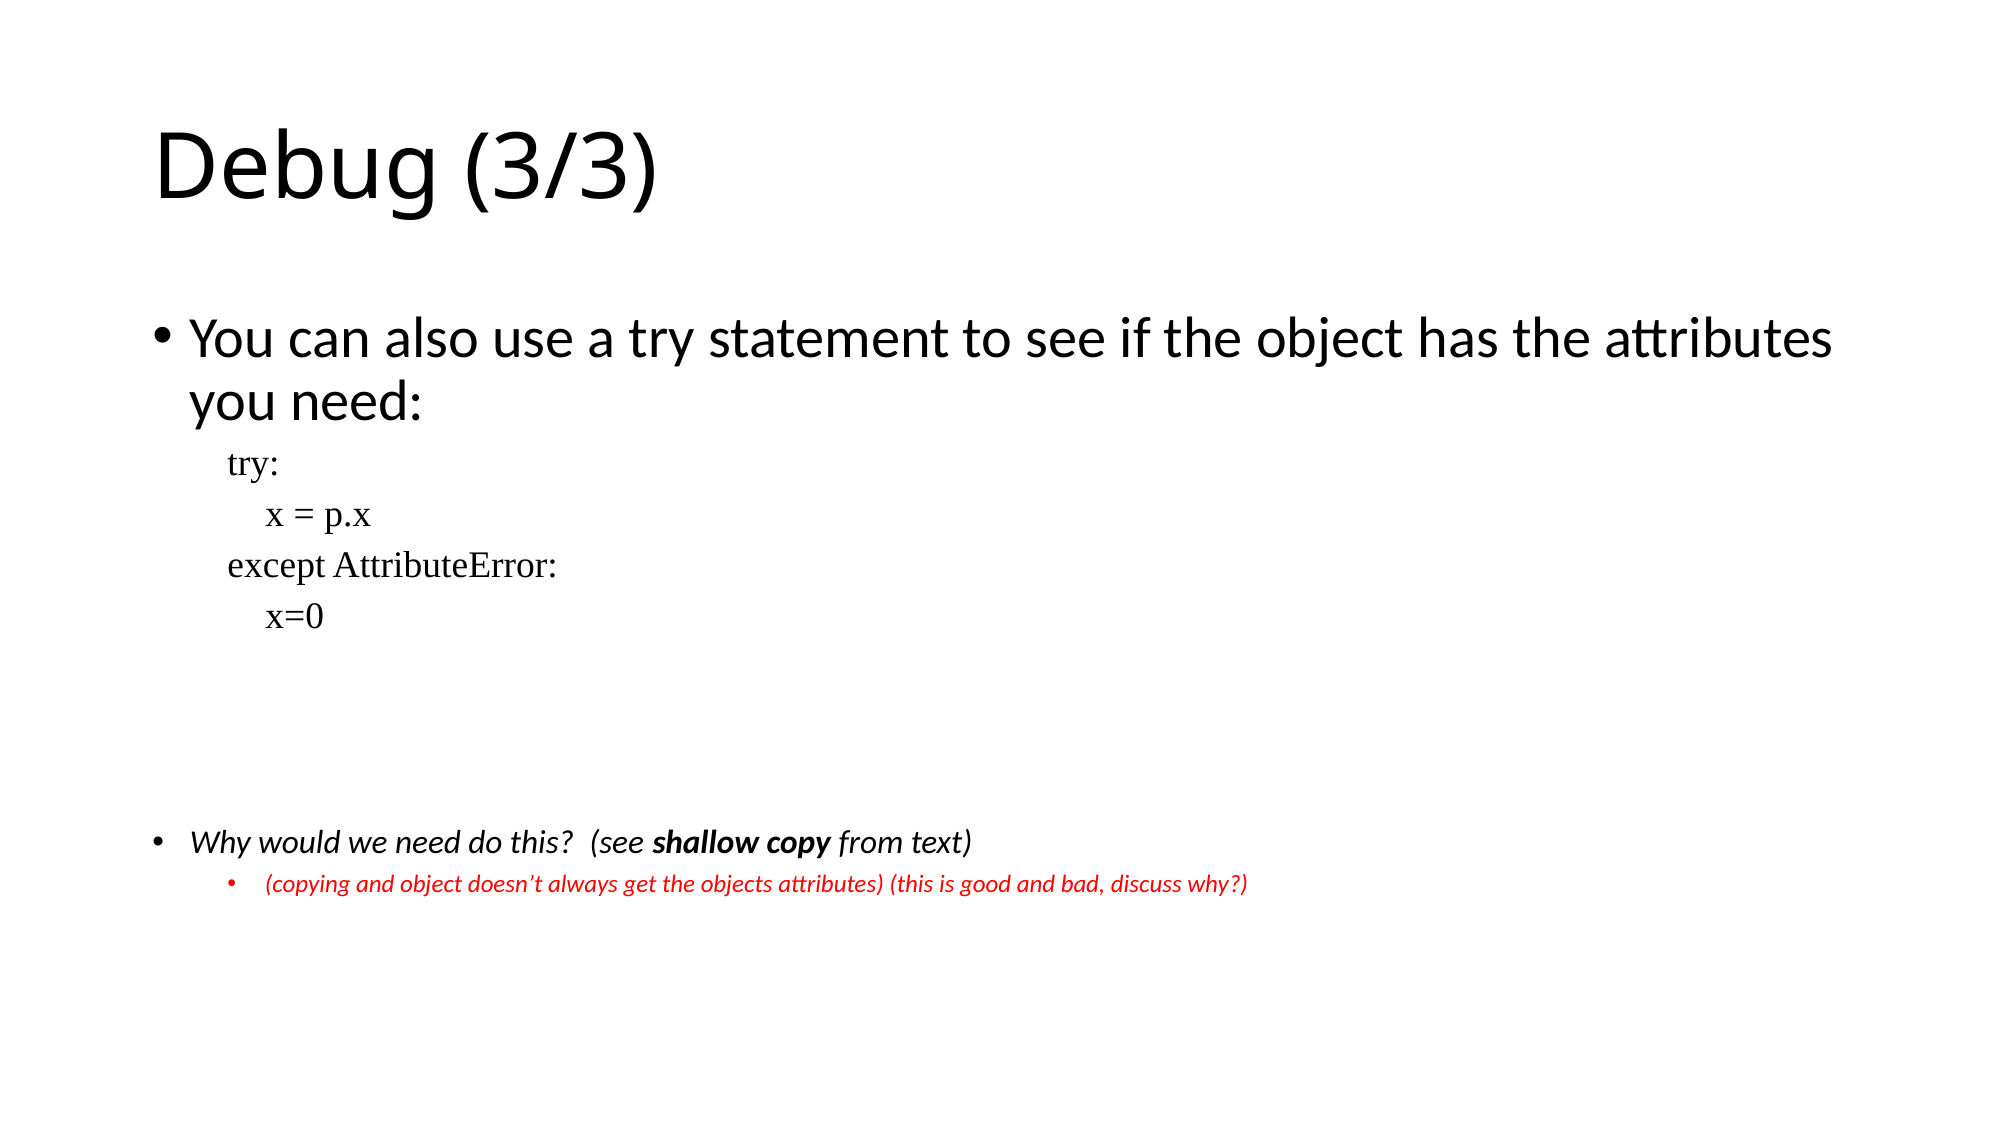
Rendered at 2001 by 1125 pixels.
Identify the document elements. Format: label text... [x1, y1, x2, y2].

title Debug (3/3) [137, 59, 1863, 278]
list You can also use a try statement to see if the object has the attributes you need: try: x = p.x except AttributeError: x=0 Why would we need do this? (see shallow copy from text) (copying and object doesn’t always get the objects attributes) (this is good and bad, discuss why?) [137, 299, 1863, 1014]
